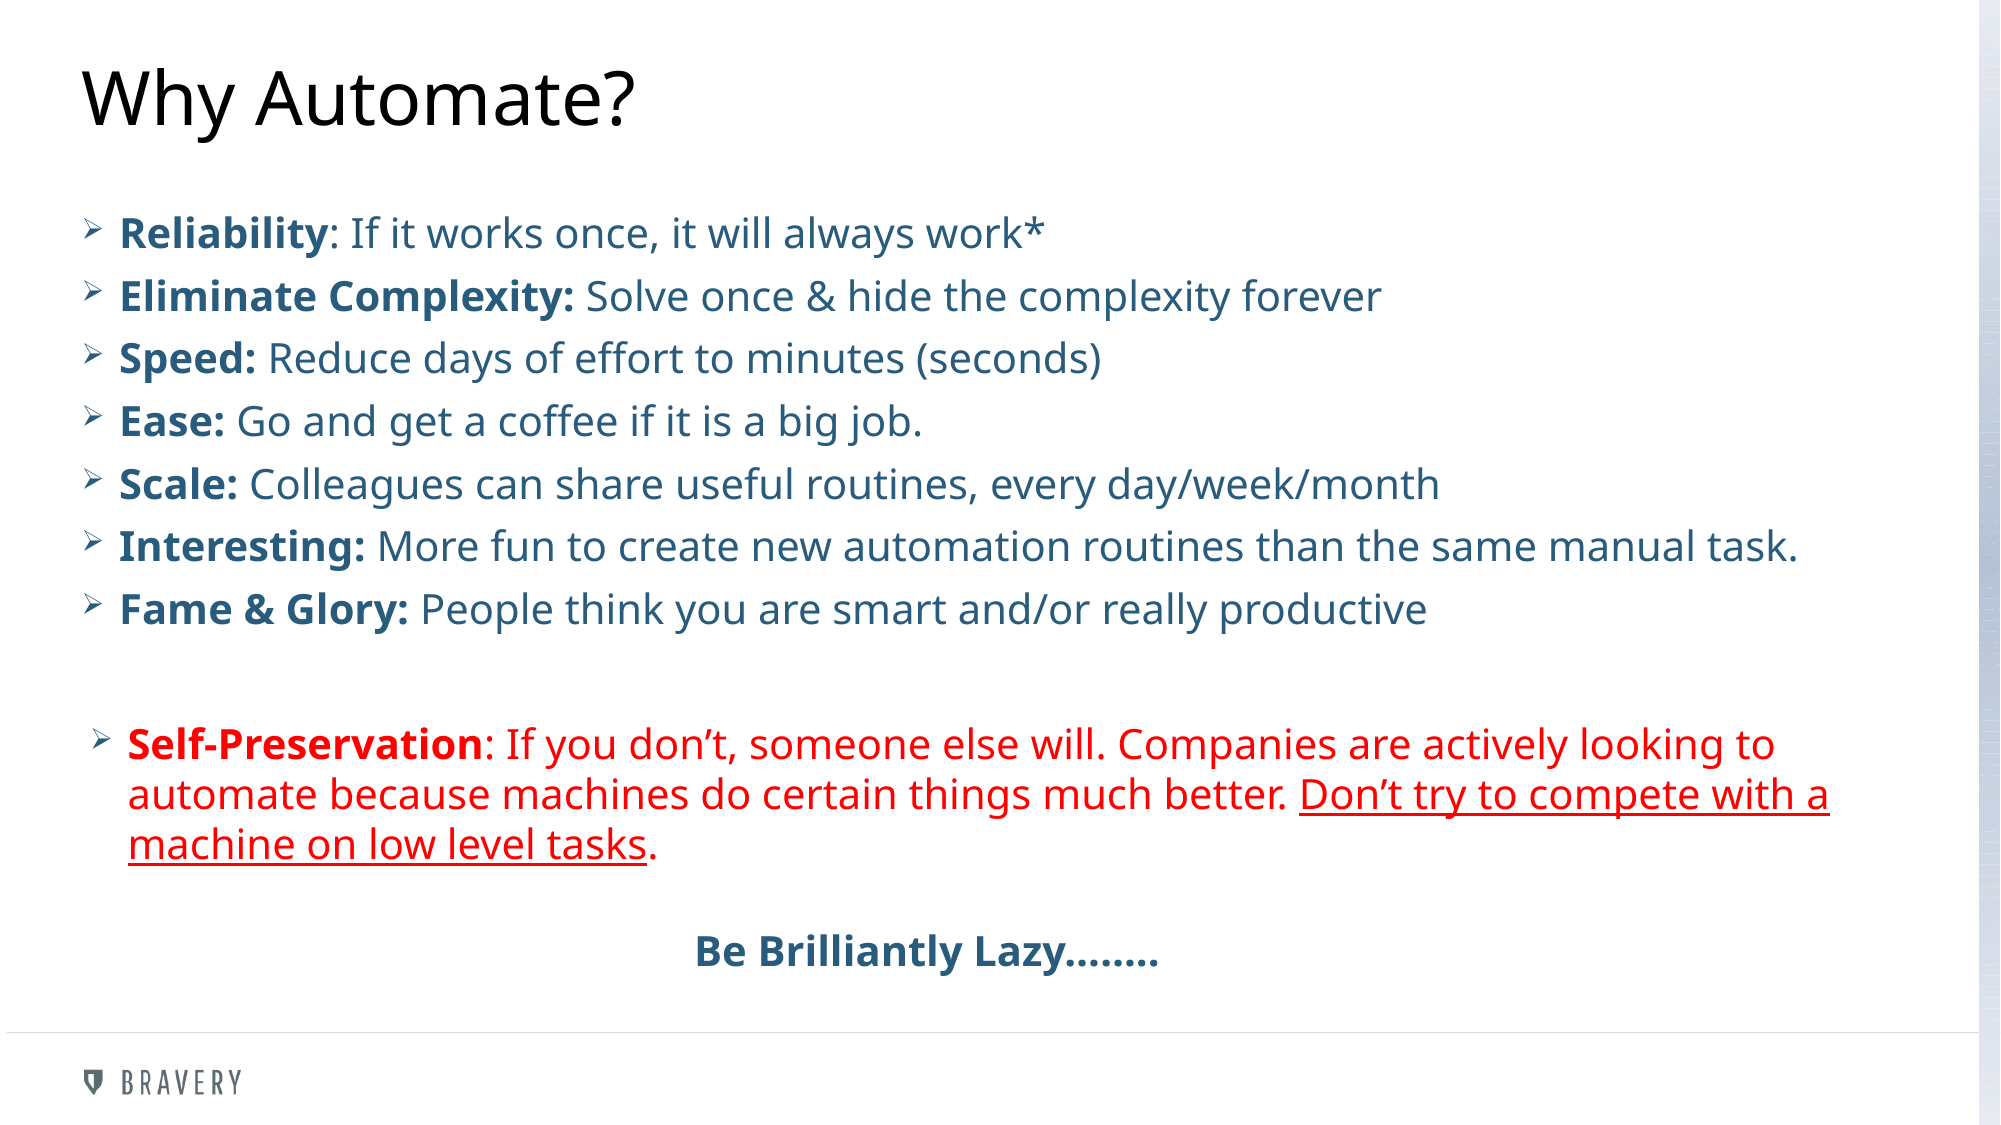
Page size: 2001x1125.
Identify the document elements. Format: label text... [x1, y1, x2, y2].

list Reliability: If it works once, it will always work* Eliminate Complexity: Solve once & hide the complexity forever Speed: Reduce days of effort to minutes (seconds) Ease: Go and get a coffee if it is a big job. Scale: Colleagues can share useful routines, every day/week/month Interesting: More fun to create new automation routines than the same manual task. Fame & Glory: People think you are smart and/or really productive [66, 199, 1871, 677]
text_box Self-Preservation: If you don’t, someone else will. Companies are actively looking to automate because machines do certain things much better. Don’t try to compete with a machine on low level tasks. [75, 710, 1879, 825]
picture [75, 1045, 249, 1108]
text_box Be Brilliantly Lazy…….. [679, 917, 1423, 982]
title Why Automate? [66, 38, 1726, 152]
